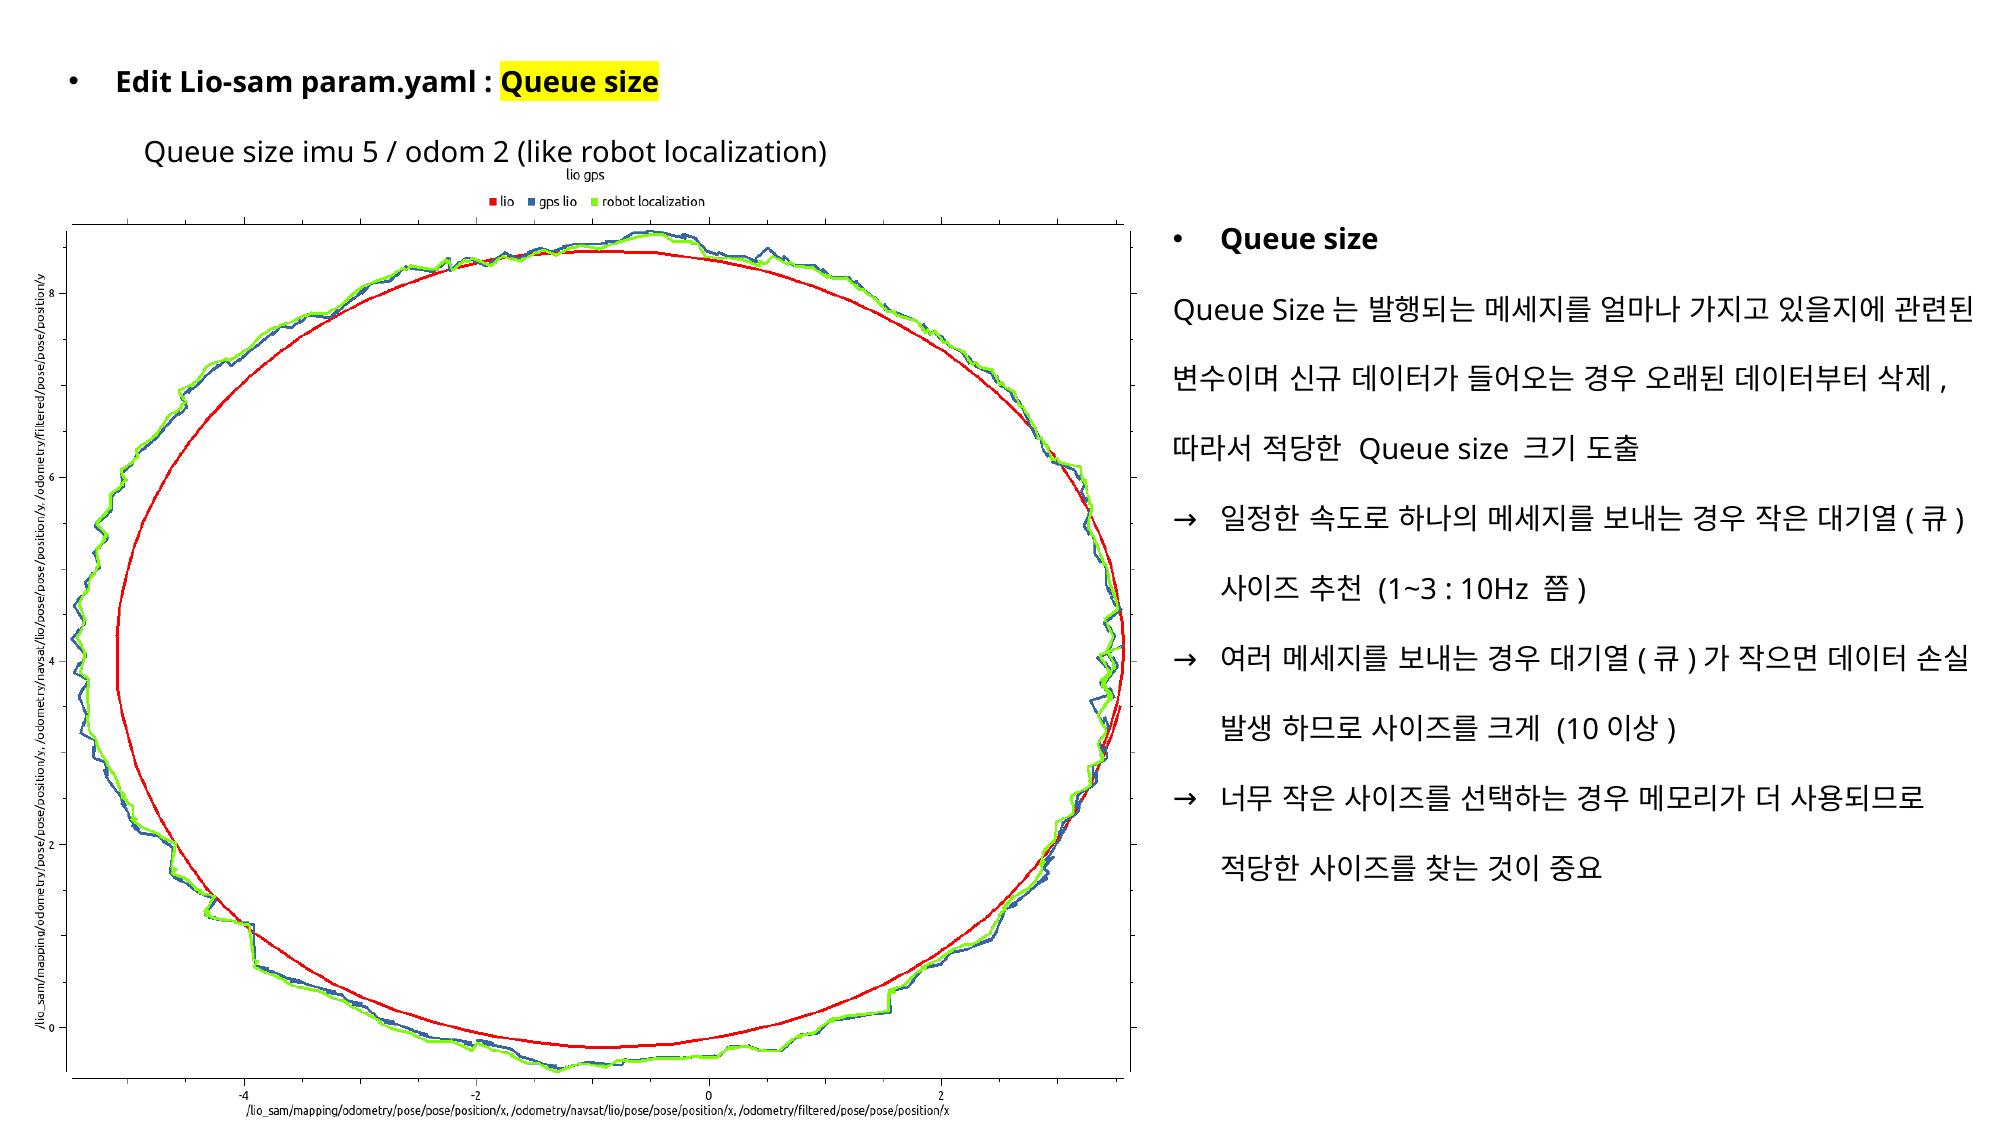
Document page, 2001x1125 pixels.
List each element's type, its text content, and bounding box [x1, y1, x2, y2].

text_box Queue size Queue Size는 발행되는 메세지를 얼마나 가지고 있을지에 관련된 변수이며 신규 데이터가 들어오는 경우 오래된 데이터부터 삭제, 따라서 적당한 Queue size 크기 도출 일정한 속도로 하나의 메세지를 보내는 경우 작은 대기열(큐)사이즈 추천 (1~3 : 10Hz 쯤) 여러 메세지를 보내는 경우 대기열(큐)가 작으면 데이터 손실 발생 하므로 사이즈를 크게 (10이상) 너무 작은 사이즈를 선택하는 경우 메모리가 더 사용되므로 적당한 사이즈를 찾는 것이 중요 [1157, 97, 2000, 974]
text_box Edit Lio-sam param.yaml : Queue size Queue size imu 5 / odom 2 (like robot localization) [53, 20, 1501, 176]
picture [32, 166, 1138, 1117]
